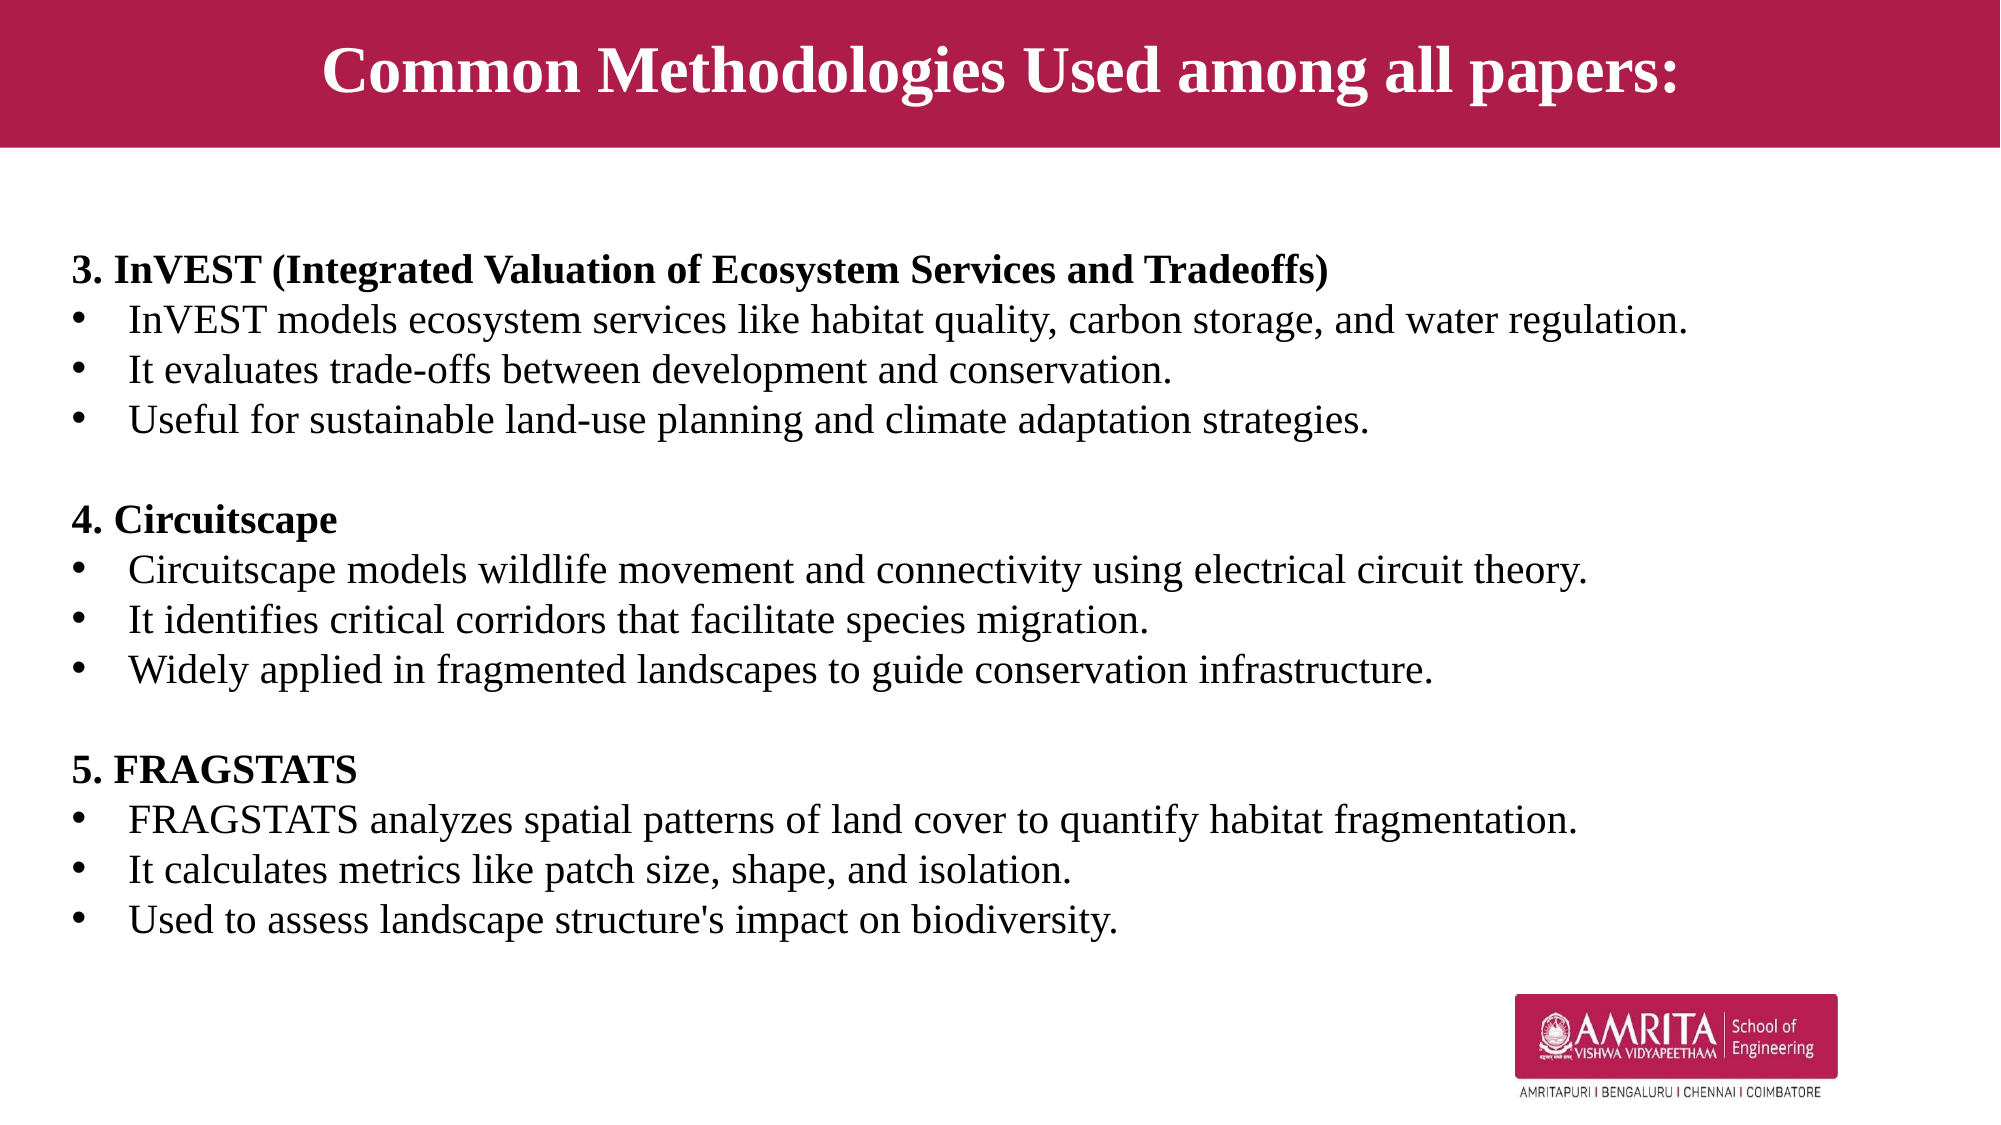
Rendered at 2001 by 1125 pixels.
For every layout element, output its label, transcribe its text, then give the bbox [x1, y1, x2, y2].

picture [1514, 993, 1838, 1102]
text_box 3. InVEST (Integrated Valuation of Ecosystem Services and Tradeoffs) InVEST models ecosystem services like habitat quality, carbon storage, and water regulation. It evaluates trade-offs between development and conservation. Useful for sustainable land-use planning and climate adaptation strategies. 4. Circuitscape Circuitscape models wildlife movement and connectivity using electrical circuit theory. It identifies critical corridors that facilitate species migration. Widely applied in fragmented landscapes to guide conservation infrastructure. 5. FRAGSTATS FRAGSTATS analyzes spatial patterns of land cover to quantify habitat fragmentation. It calculates metrics like patch size, shape, and isolation. Used to assess landscape structure's impact on biodiversity. [56, 234, 1941, 1040]
text_box [0, 0, 2000, 148]
title Common Methodologies Used among all papers: [261, 33, 1741, 224]
